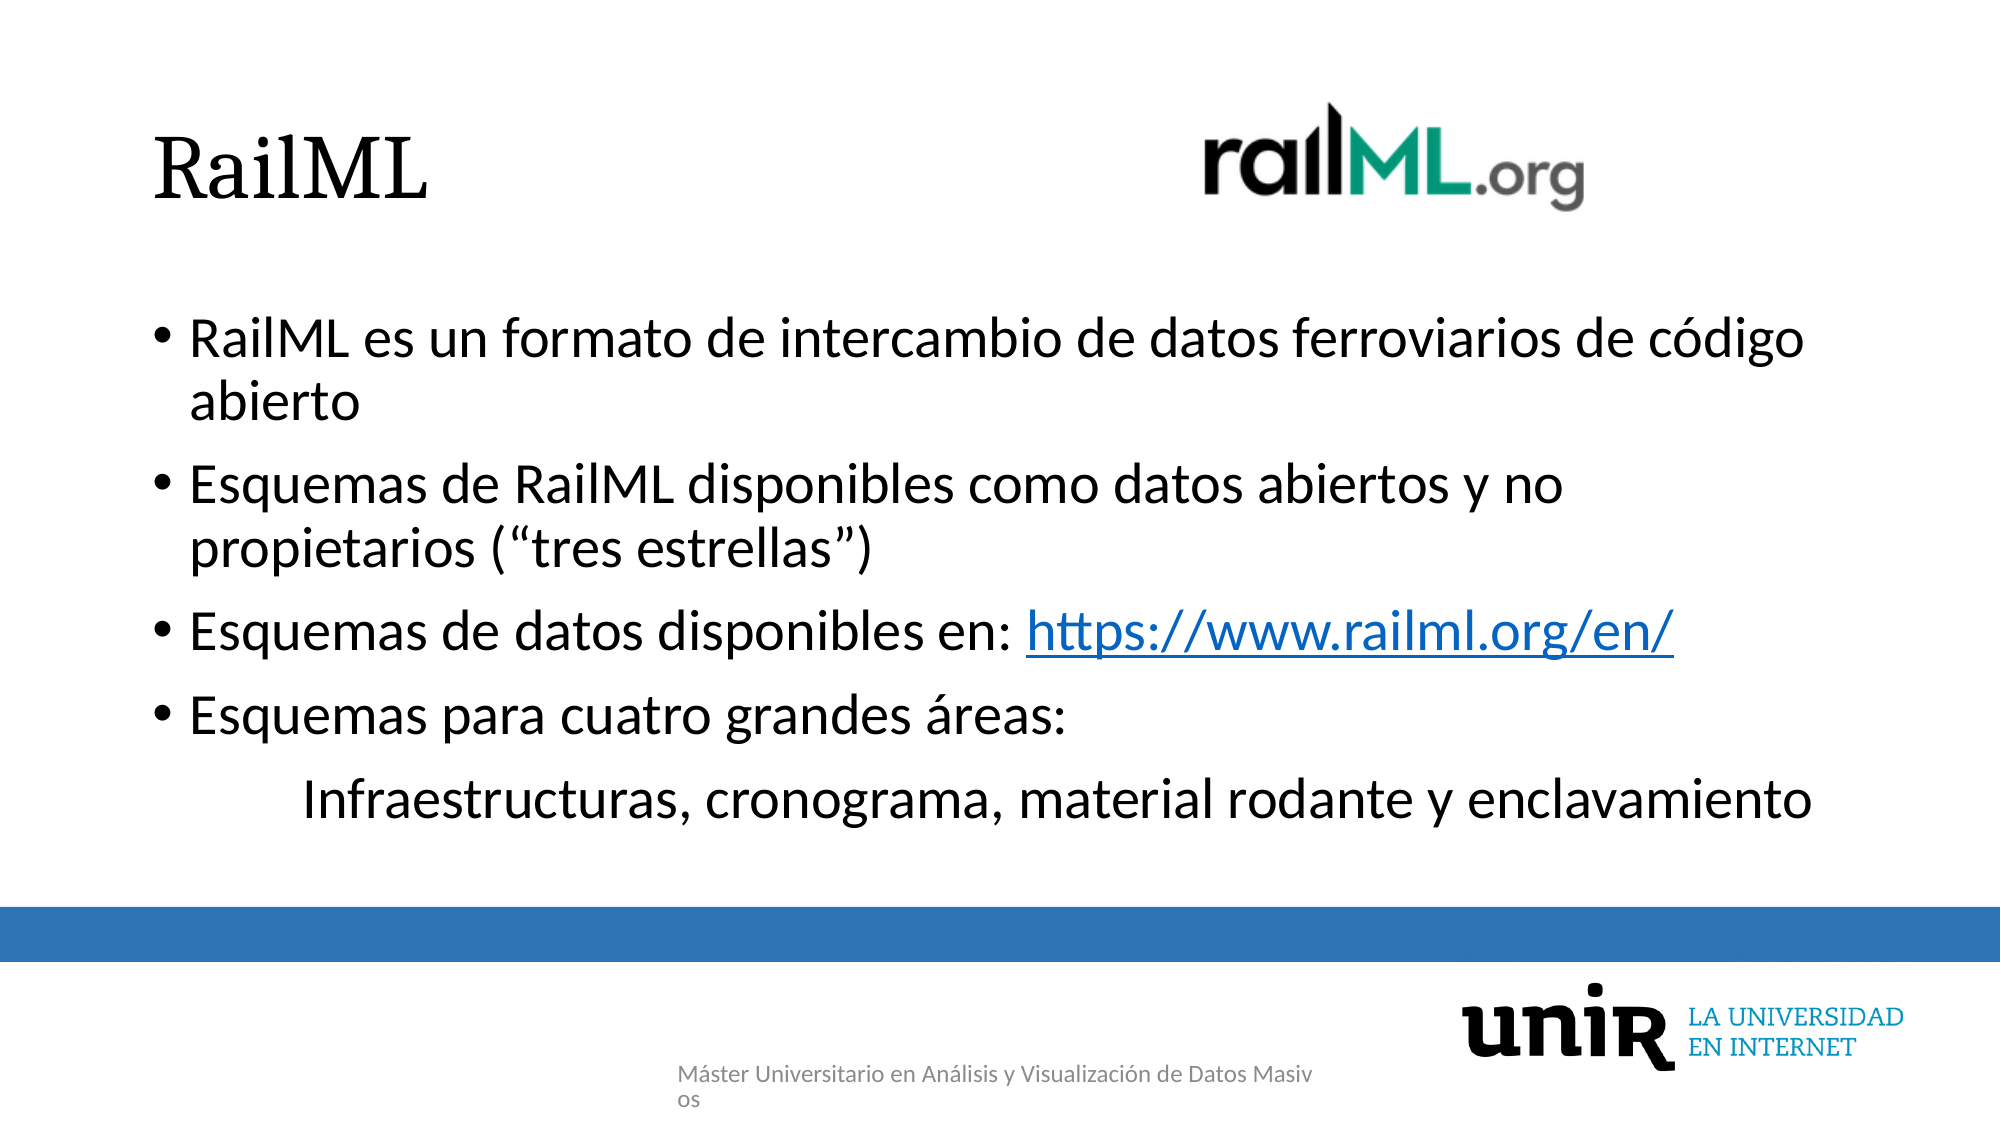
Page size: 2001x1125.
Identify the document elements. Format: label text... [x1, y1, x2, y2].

text_box [0, 906, 2000, 962]
footer Máster Universitario en Análisis y Visualización de Datos Masivos [662, 1042, 1338, 1103]
picture [1452, 954, 1913, 1103]
text_box RailML [137, 59, 1863, 278]
list RailML es un formato de intercambio de datos ferroviarios de código abierto Esquemas de RailML disponibles como datos abiertos y no propietarios (“tres estrellas”) Esquemas de datos disponibles en: https://www.railml.org/en/ Esquemas para cuatro grandes áreas: Infraestructuras, cronograma, material rodante y enclavamiento [137, 299, 1863, 894]
picture [1177, 81, 1609, 226]
